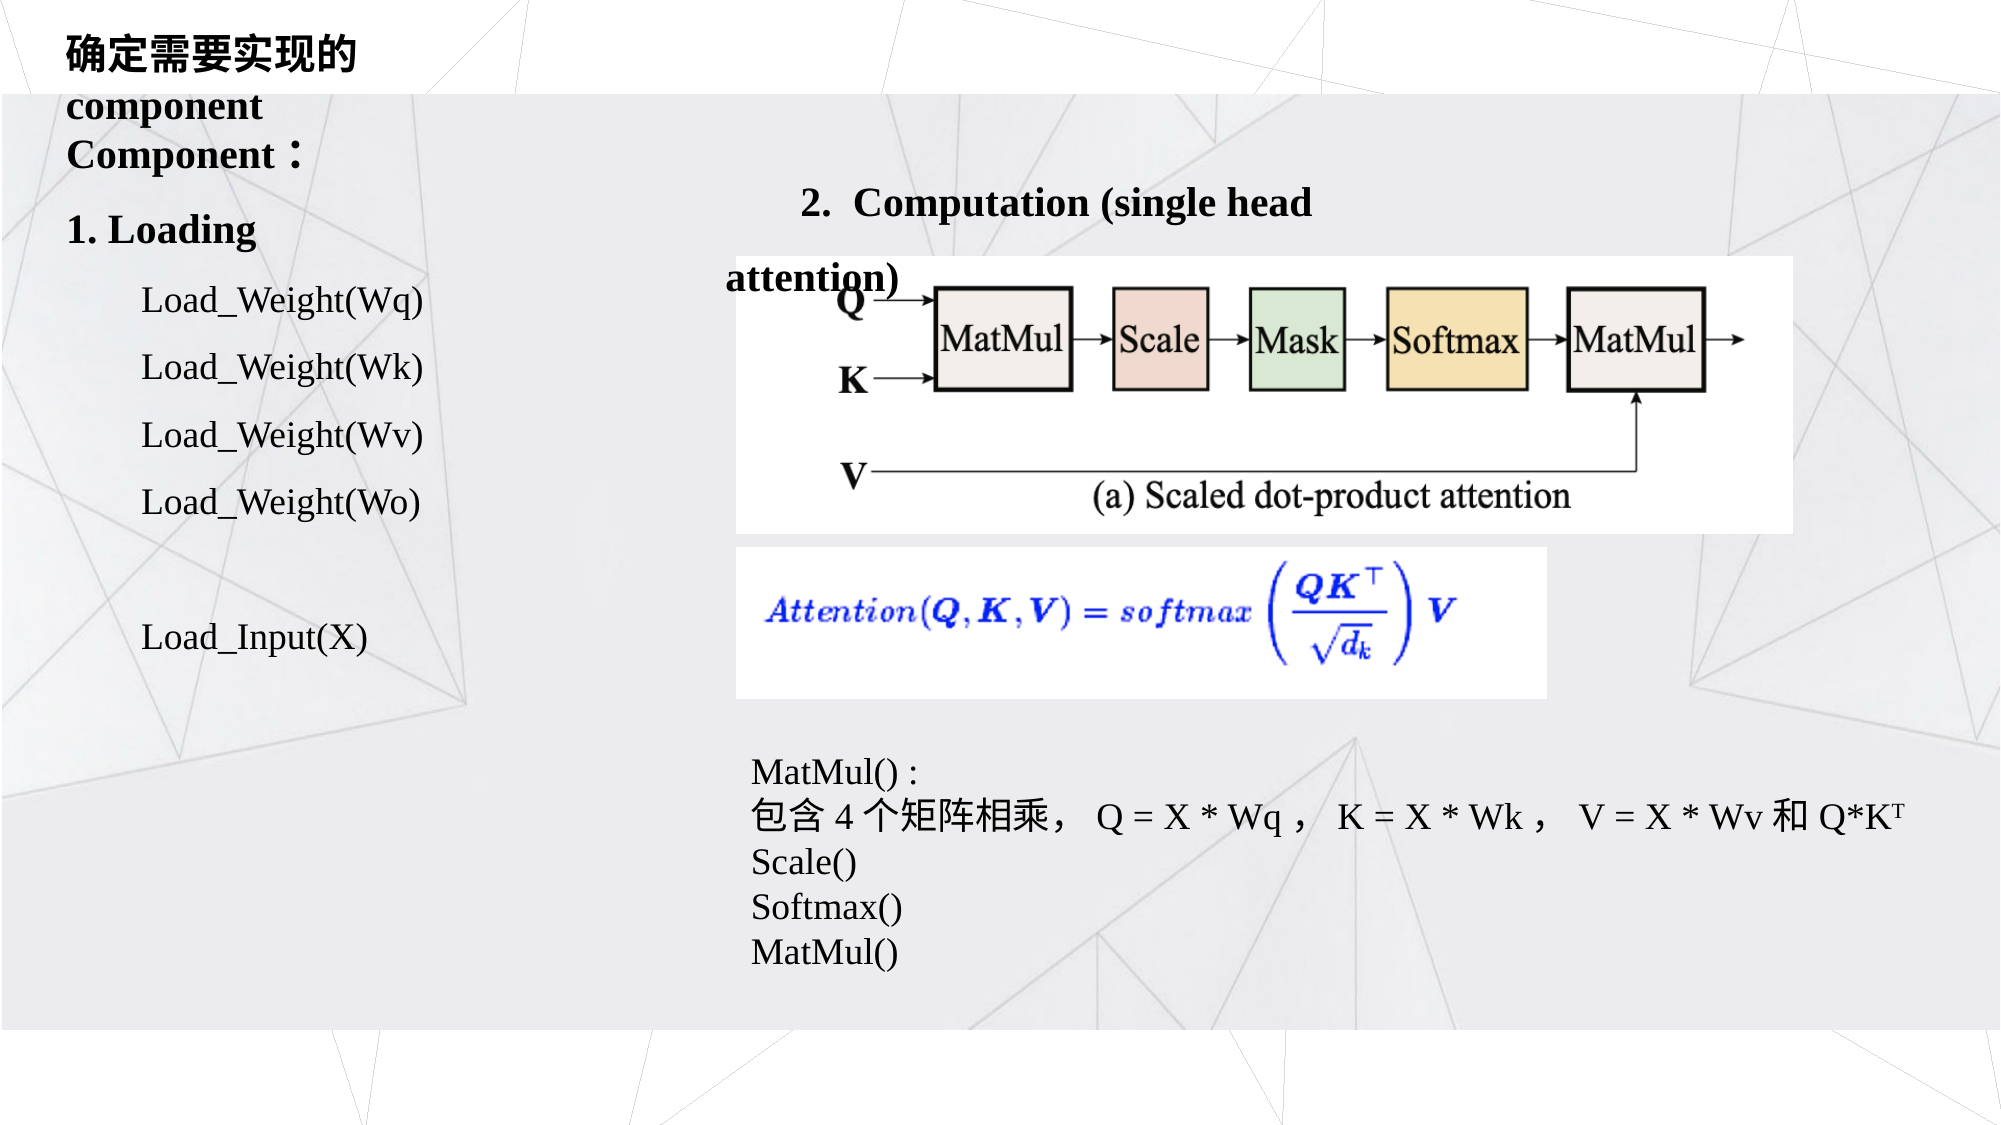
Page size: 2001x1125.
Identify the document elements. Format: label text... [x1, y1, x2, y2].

text_box MatMul() : 包含4个矩阵相乘，Q = X * Wq，K = X * Wk，V = X * Wv和Q*KT Scale() Softmax() MatMul() [736, 739, 1971, 980]
text_box 确定需要实现的component [51, 20, 580, 135]
picture [2, 94, 2001, 1030]
text_box Component： 1. Loading Load_Weight(Wq) Load_Weight(Wk) Load_Weight(Wv) Load_Weight(Wo) Load_Input(X) [51, 94, 672, 740]
text_box 2. Computation (single head attention) [710, 142, 1439, 233]
